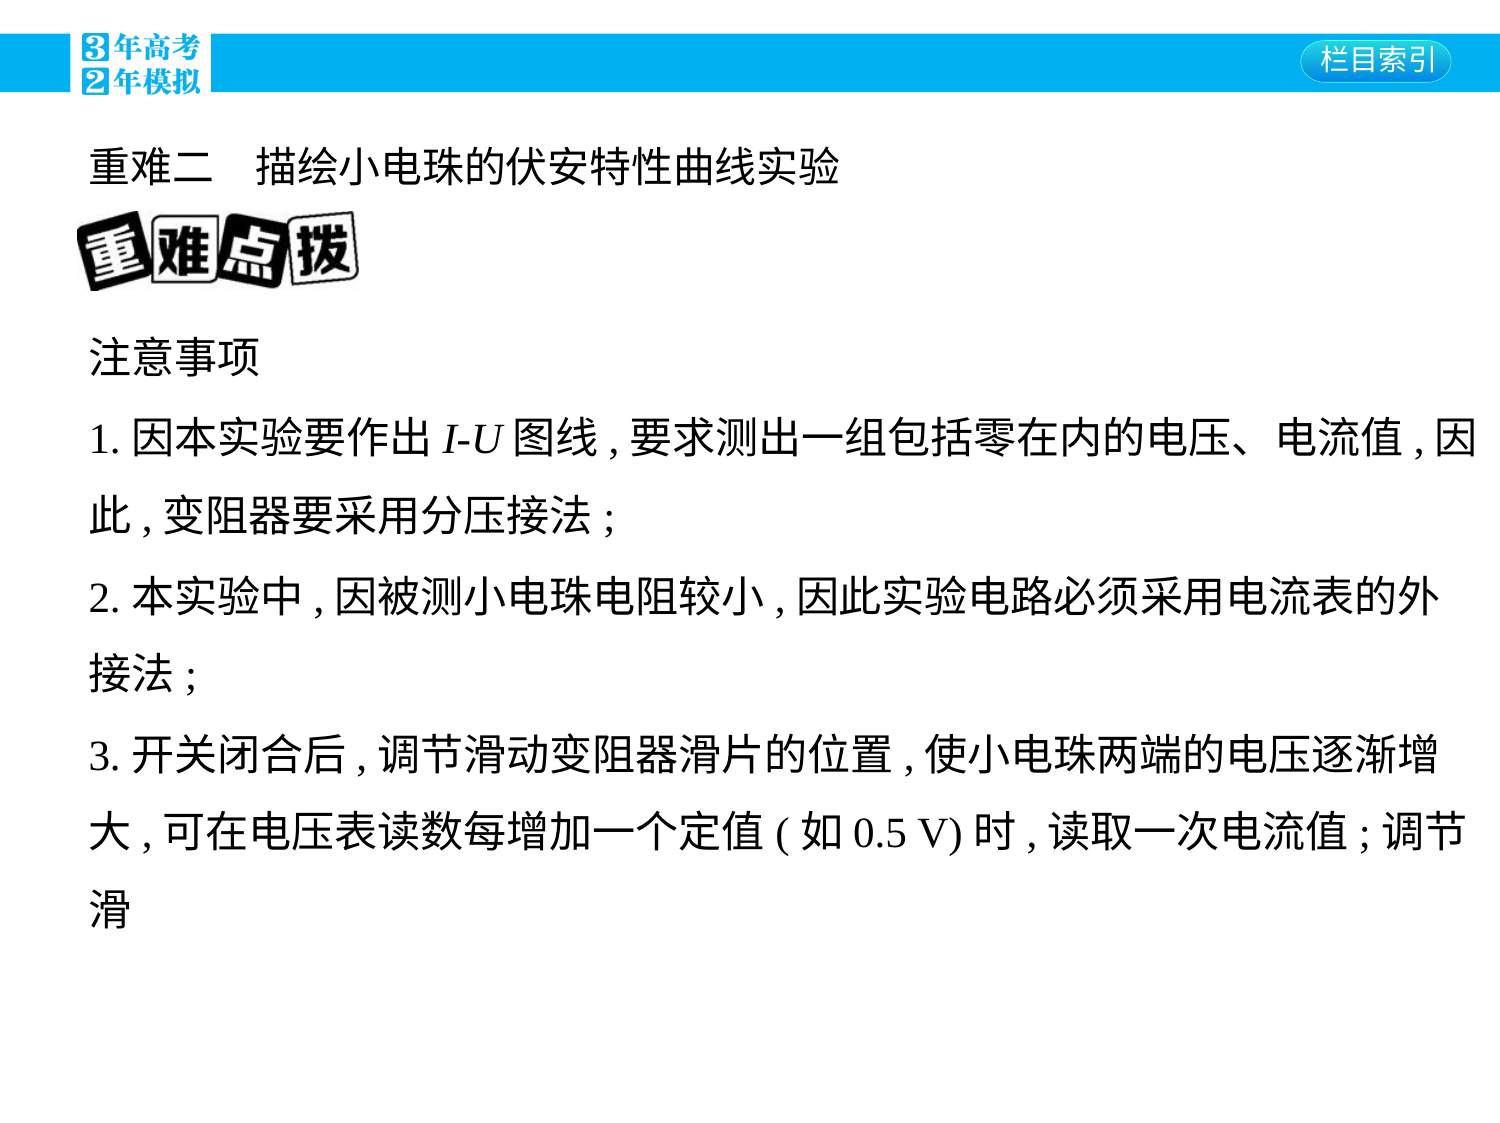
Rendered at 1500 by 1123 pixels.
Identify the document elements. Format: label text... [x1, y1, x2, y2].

picture [156, 90, 165, 95]
picture [186, 90, 200, 95]
picture [187, 33, 200, 41]
picture [179, 82, 183, 95]
picture [77, 211, 360, 291]
picture [87, 71, 103, 84]
picture [159, 71, 163, 83]
picture [152, 84, 157, 92]
text_box 重难二 描绘小电珠的伏安特性曲线实验 注意事项 1.因本实验要作出I-U图线,要求测出一组包括零在内的电压、电流值,因 此,变阻器要采用分压接法; 2.本实验中,因被测小电珠电阻较小,因此实验电路必须采用电流表的外 接法; 3.开关闭合后,调节滑动变阻器滑片的位置,使小电珠两端的电压逐渐增 大,可在电压表读数每增加一个定值(如0.5 V)时,读取一次电流值;调节滑 [88, 115, 1484, 935]
picture [82, 33, 200, 95]
picture [87, 36, 104, 59]
picture [87, 87, 103, 92]
picture [187, 75, 193, 85]
